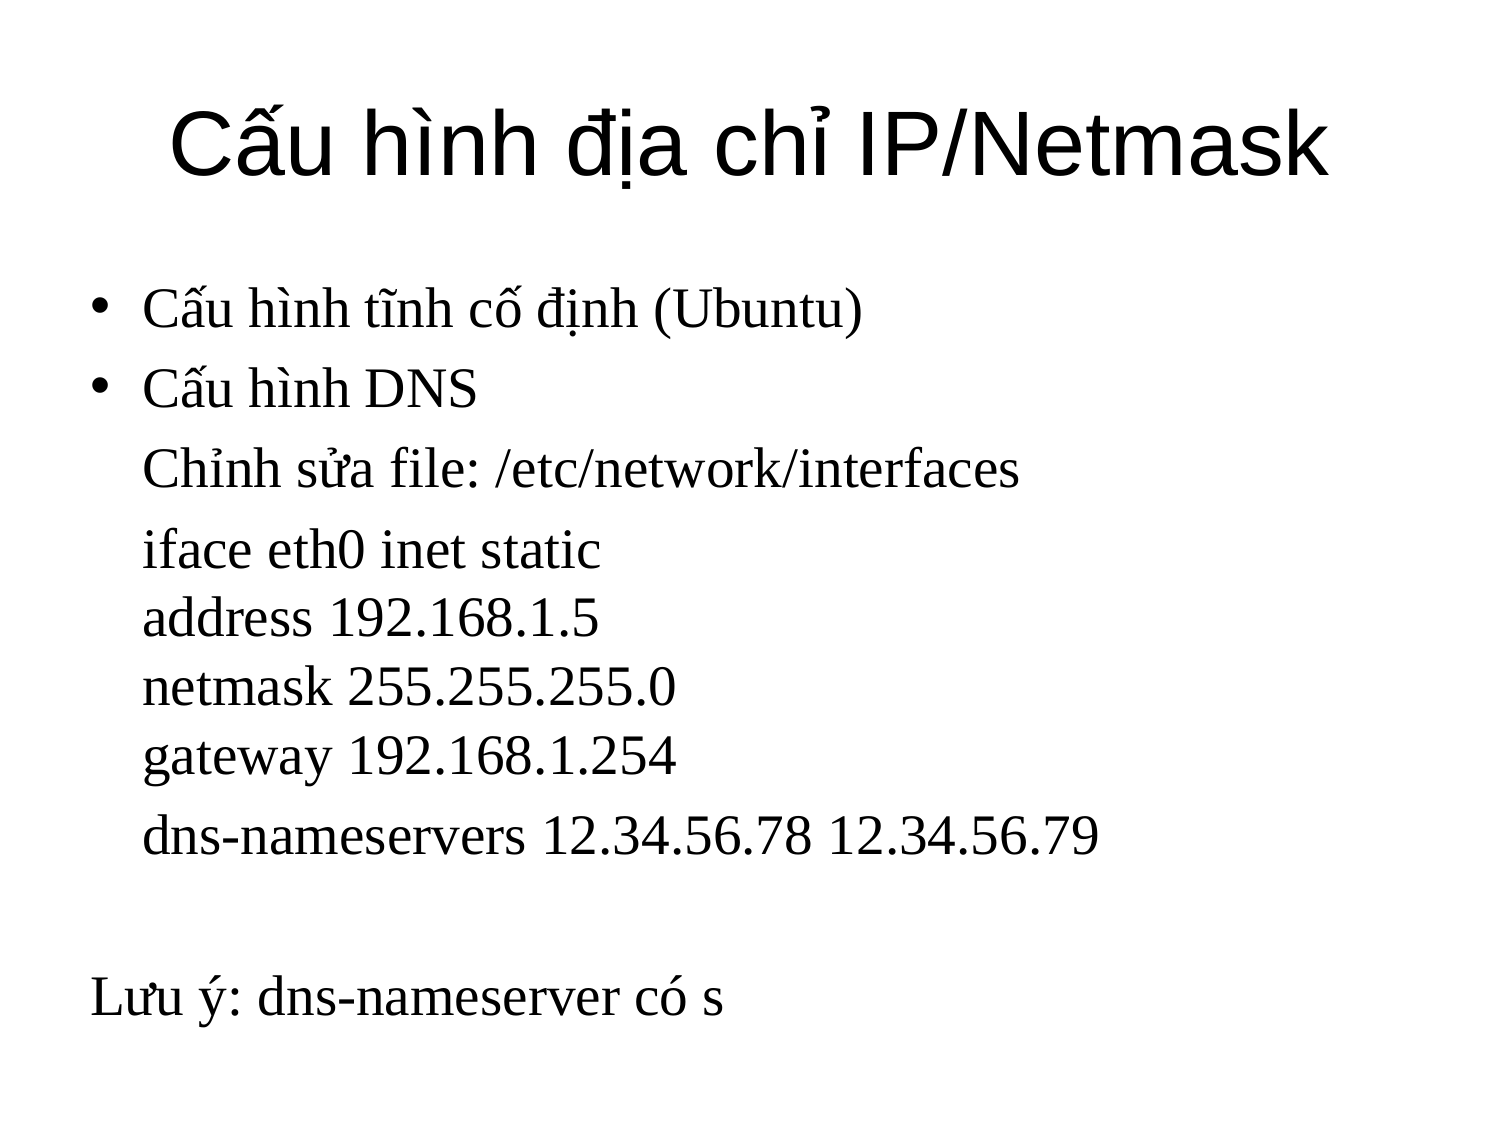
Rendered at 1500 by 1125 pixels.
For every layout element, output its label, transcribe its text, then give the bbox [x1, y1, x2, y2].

title Cấu hình địa chỉ IP/Netmask [75, 45, 1425, 233]
list Cấu hình tĩnh cố định (Ubuntu) Cấu hình DNS Chỉnh sửa file: /etc/network/interfaces iface eth0 inet static address 192.168.1.5 netmask 255.255.255.0 gateway 192.168.1.254 dns-nameservers 12.34.56.78 12.34.56.79 Lưu ý: dns-nameserver có s [75, 262, 1425, 1038]
